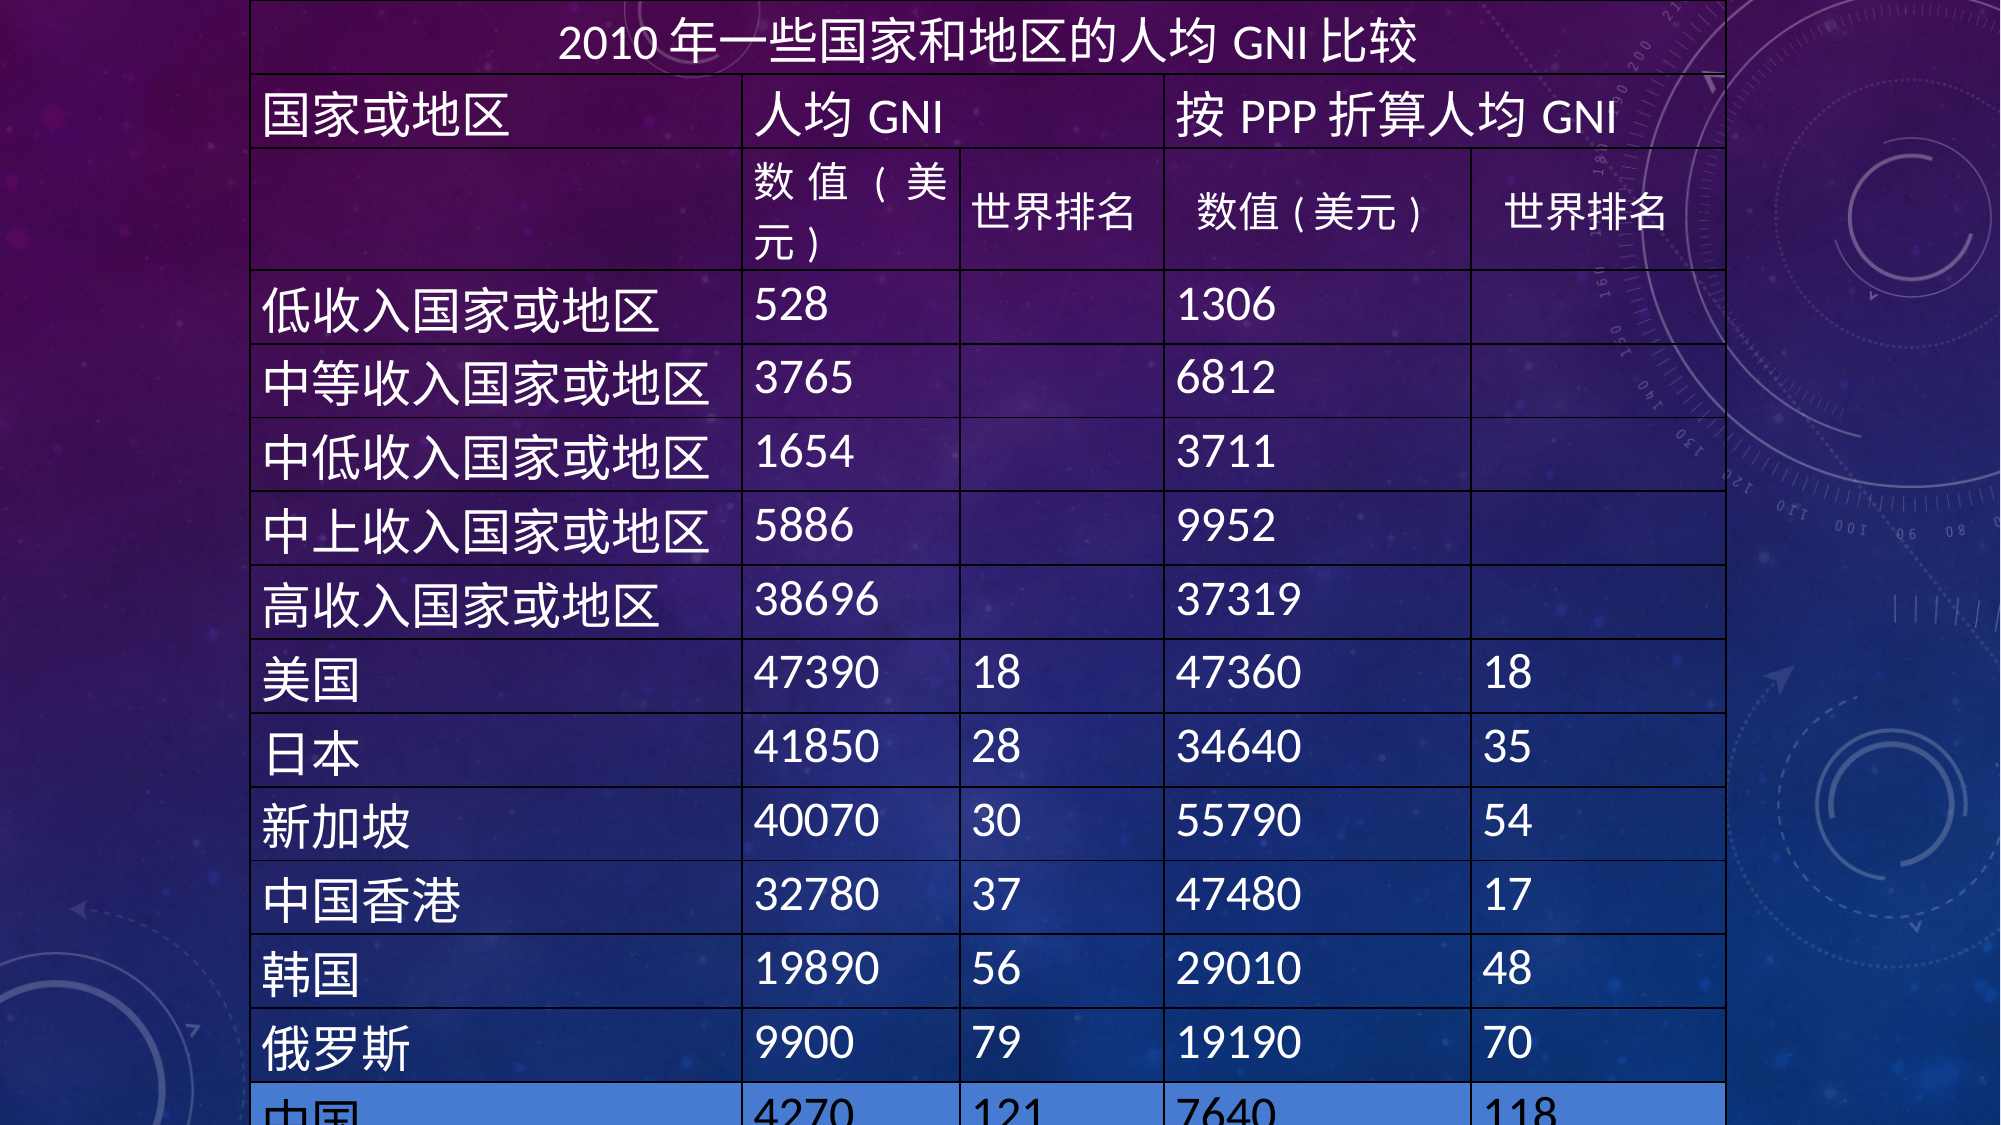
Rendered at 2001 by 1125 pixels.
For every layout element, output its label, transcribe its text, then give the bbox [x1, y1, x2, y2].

table_cell 40070 [743, 788, 959, 860]
table_cell 4270 [743, 1083, 959, 1125]
table_cell 48 [1472, 935, 1725, 1007]
table_cell 国家或地区 [251, 75, 741, 147]
table_cell 3765 [743, 345, 959, 417]
table_cell 6812 [1165, 345, 1470, 417]
table_cell 35 [1472, 714, 1725, 786]
table_cell [1472, 271, 1725, 343]
table_cell [961, 566, 1163, 638]
table_cell 世界排名 [961, 149, 1163, 269]
table_cell 37319 [1165, 566, 1470, 638]
table_cell 美国 [251, 640, 741, 712]
table_cell 按PPP折算人均GNI [1165, 75, 1725, 147]
table_cell 低收入国家或地区 [251, 271, 741, 343]
table_cell 118 [1472, 1083, 1725, 1125]
table_cell 56 [961, 935, 1163, 1007]
table_cell 54 [1472, 788, 1725, 860]
table_cell 32780 [743, 861, 959, 933]
table_cell 1306 [1165, 271, 1470, 343]
table_cell [1472, 418, 1725, 490]
table_cell 18 [961, 640, 1163, 712]
table_cell 人均GNI [743, 75, 1163, 147]
table_cell 3711 [1165, 418, 1470, 490]
table_cell [961, 271, 1163, 343]
table_cell 19890 [743, 935, 959, 1007]
table_cell 19190 [1165, 1009, 1470, 1081]
picture [1727, 0, 2001, 1125]
table_cell 47360 [1165, 640, 1470, 712]
table_cell [1472, 492, 1725, 564]
table_cell 41850 [743, 714, 959, 786]
table_cell 日本 [251, 714, 741, 786]
table_cell 47390 [743, 640, 959, 712]
table_cell 新加坡 [251, 788, 741, 860]
table_cell [961, 492, 1163, 564]
table_cell 数值(美元) [1165, 149, 1470, 269]
table_cell 18 [1472, 640, 1725, 712]
table_cell 55790 [1165, 788, 1470, 860]
table_cell 34640 [1165, 714, 1470, 786]
table_cell 数值(美元) [743, 149, 959, 269]
table_cell 37 [961, 861, 1163, 933]
table_cell 70 [1472, 1009, 1725, 1081]
table_cell 9952 [1165, 492, 1470, 564]
table_cell 中国 [251, 1083, 741, 1125]
table_cell 中国香港 [251, 861, 741, 933]
table_cell [251, 149, 741, 269]
table_cell 世界排名 [1472, 149, 1725, 269]
table_cell 29010 [1165, 935, 1470, 1007]
table_cell 中低收入国家或地区 [251, 418, 741, 490]
picture [0, 0, 249, 1125]
table_cell 79 [961, 1009, 1163, 1081]
table_cell 28 [961, 714, 1163, 786]
table_cell [1472, 566, 1725, 638]
table_cell [961, 345, 1163, 417]
table_cell 47480 [1165, 861, 1470, 933]
table_cell 5886 [743, 492, 959, 564]
table_cell 38696 [743, 566, 959, 638]
table_header 2010年一些国家和地区的人均GNI比较 [251, 1, 1725, 73]
table_cell 高收入国家或地区 [251, 566, 741, 638]
table_cell 1654 [743, 418, 959, 490]
table_cell 9900 [743, 1009, 959, 1081]
table_cell 7640 [1165, 1083, 1470, 1125]
table_cell 528 [743, 271, 959, 343]
table_cell [1472, 345, 1725, 417]
table_cell 中等收入国家或地区 [251, 345, 741, 417]
table_cell 17 [1472, 861, 1725, 933]
table_cell 俄罗斯 [251, 1009, 741, 1081]
table_cell 韩国 [251, 935, 741, 1007]
table_cell 中上收入国家或地区 [251, 492, 741, 564]
table_cell [961, 418, 1163, 490]
table_cell 30 [961, 788, 1163, 860]
table_cell 121 [961, 1083, 1163, 1125]
